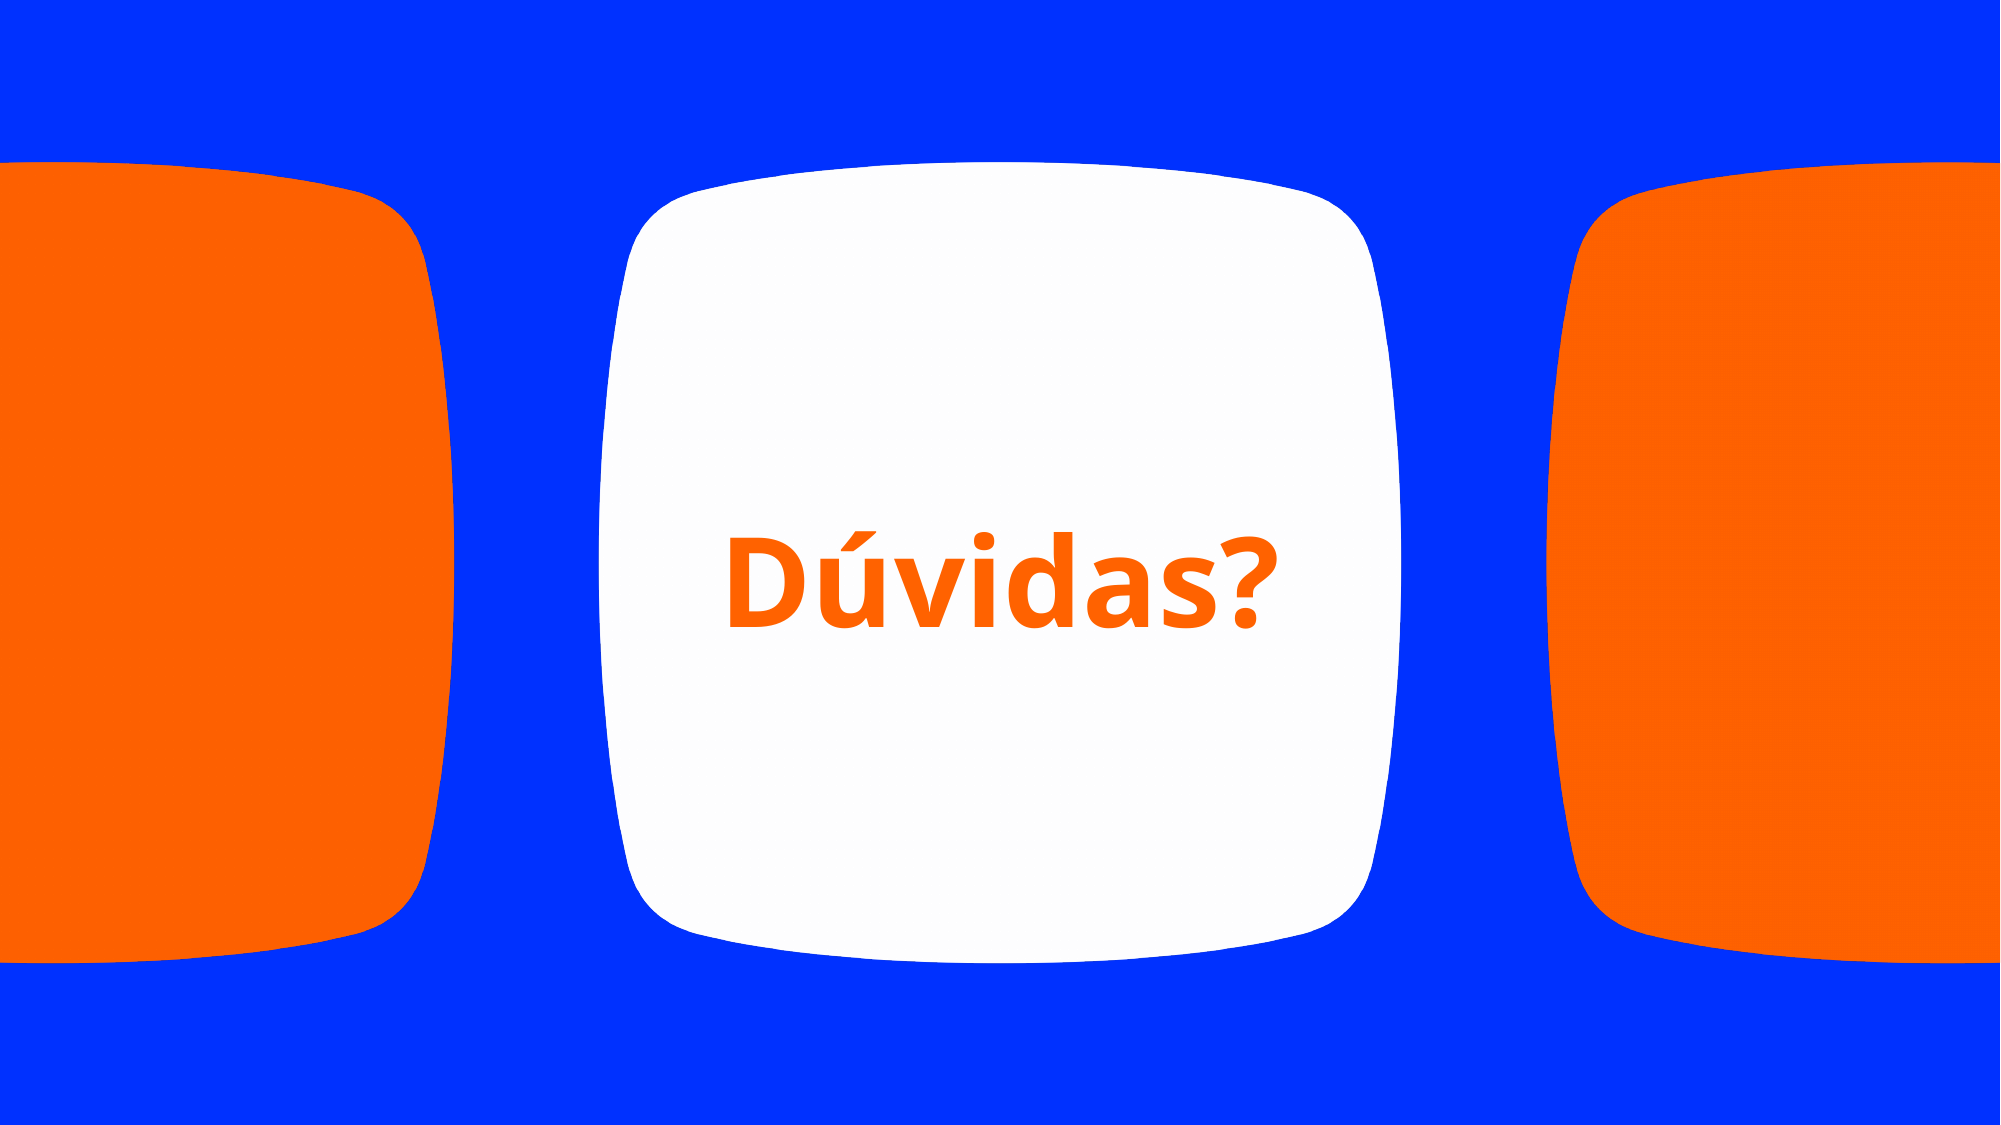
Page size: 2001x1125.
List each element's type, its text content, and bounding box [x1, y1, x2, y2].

list Dúvidas? [501, 490, 1499, 666]
picture [569, 666, 1431, 995]
picture [1517, 131, 2001, 995]
picture [0, 130, 484, 995]
picture [569, 130, 1431, 490]
